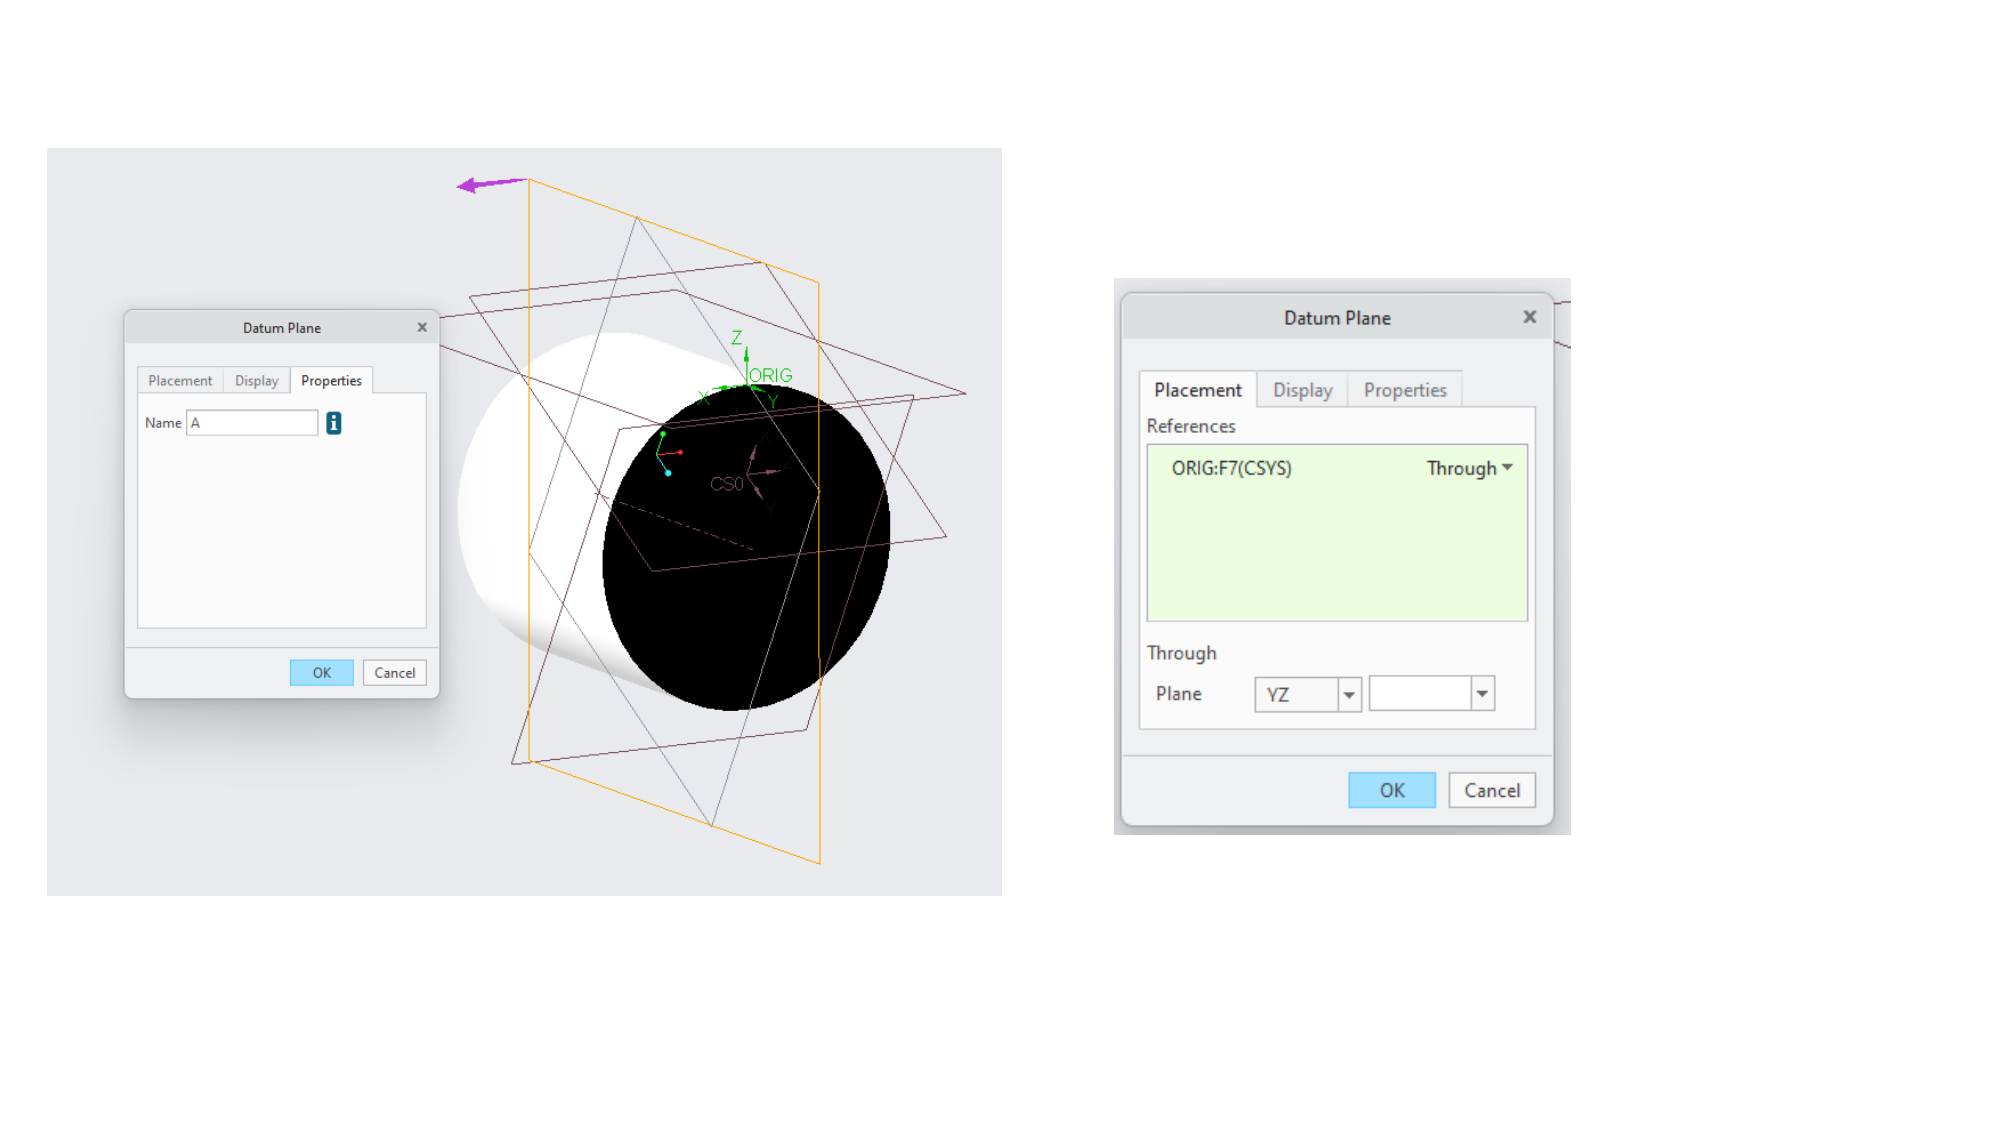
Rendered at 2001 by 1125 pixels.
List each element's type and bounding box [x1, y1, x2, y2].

list [1114, 278, 1572, 836]
picture [46, 148, 1003, 896]
